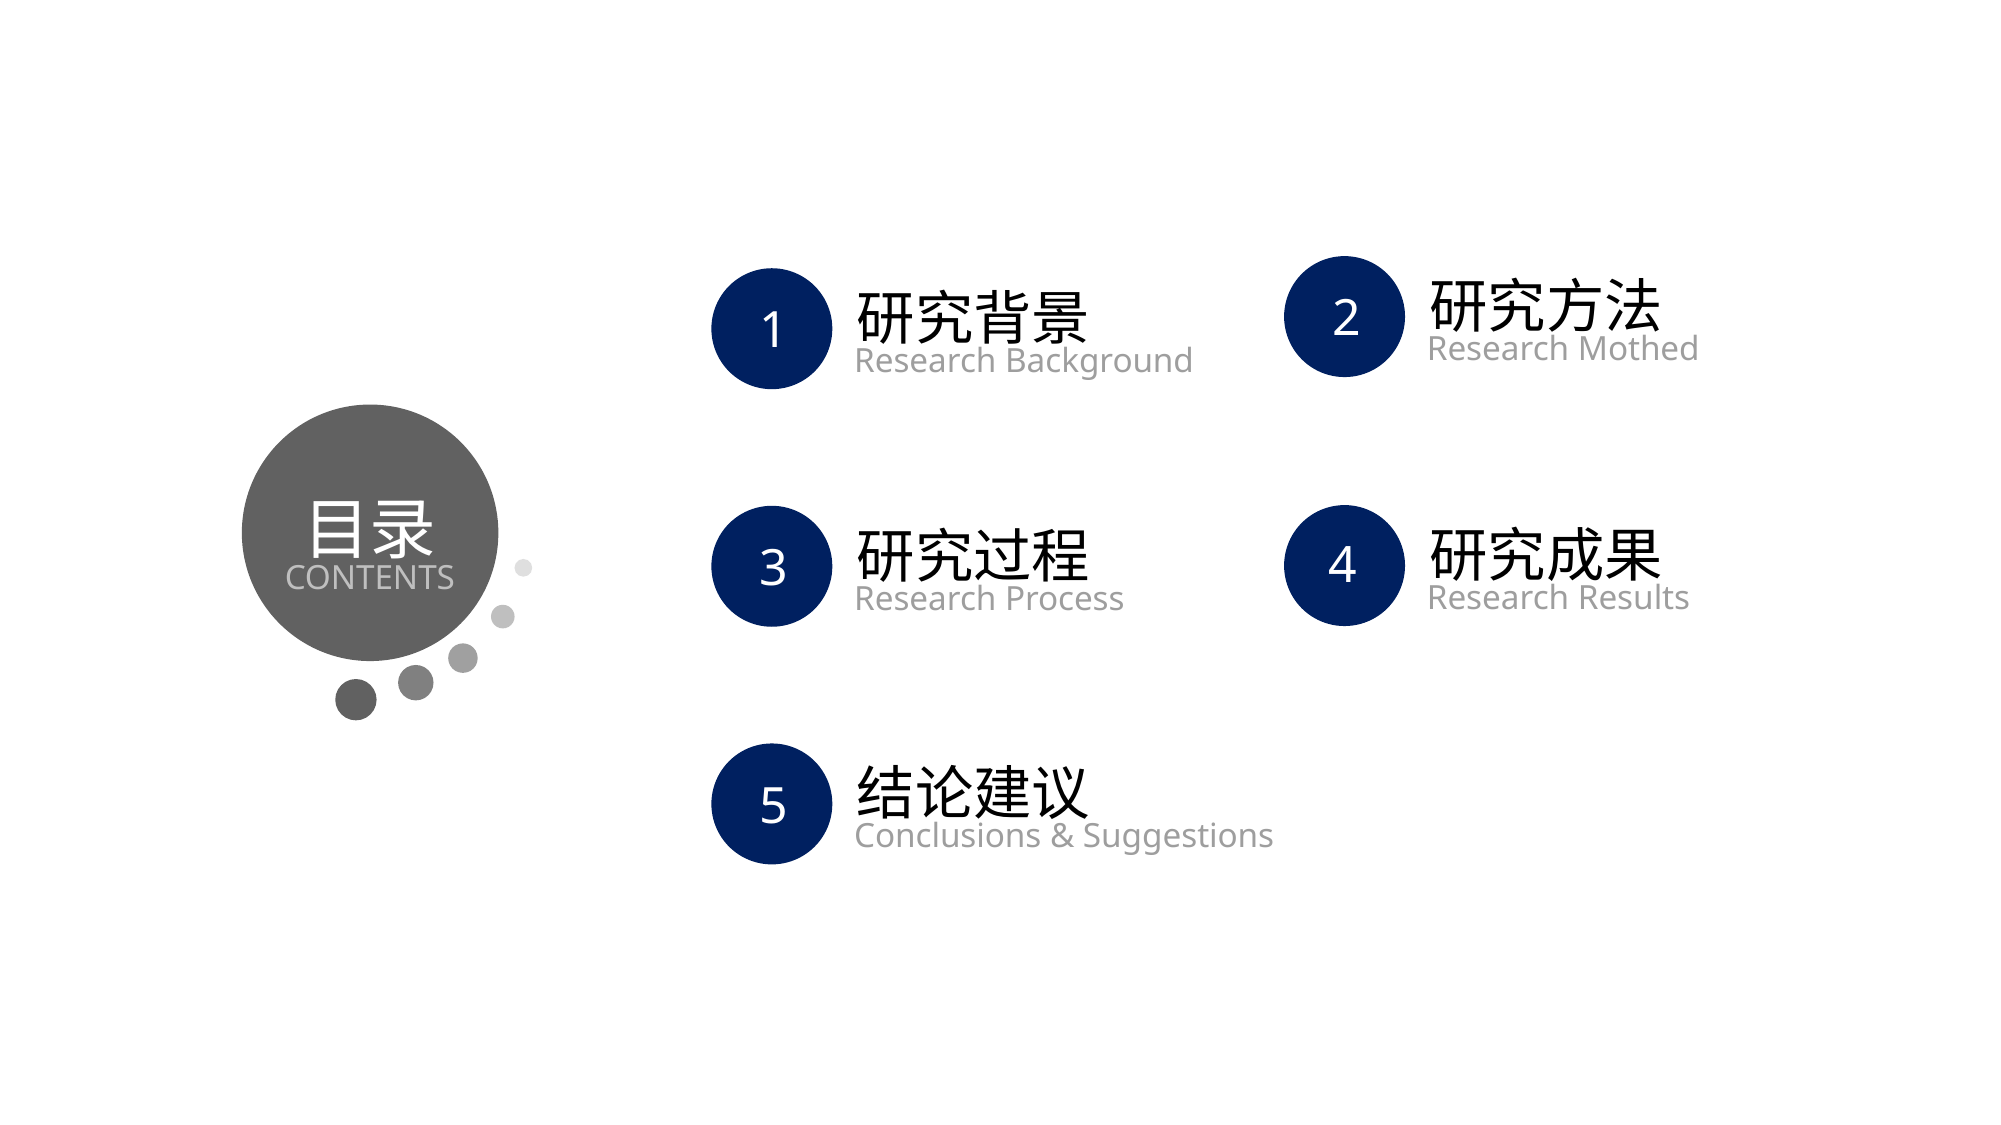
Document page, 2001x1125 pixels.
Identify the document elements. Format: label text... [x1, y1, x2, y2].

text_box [839, 511, 1284, 626]
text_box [1284, 256, 1406, 378]
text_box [711, 268, 833, 390]
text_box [711, 743, 833, 865]
text_box [240, 403, 500, 548]
text_box [262, 604, 335, 658]
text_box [711, 505, 833, 627]
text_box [839, 748, 1297, 863]
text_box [335, 558, 533, 721]
text_box CONTENTS [207, 548, 534, 604]
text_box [839, 273, 1297, 388]
text_box 目录 [259, 479, 482, 548]
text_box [1284, 505, 1406, 627]
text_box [1412, 510, 1870, 625]
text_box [1412, 261, 1870, 376]
